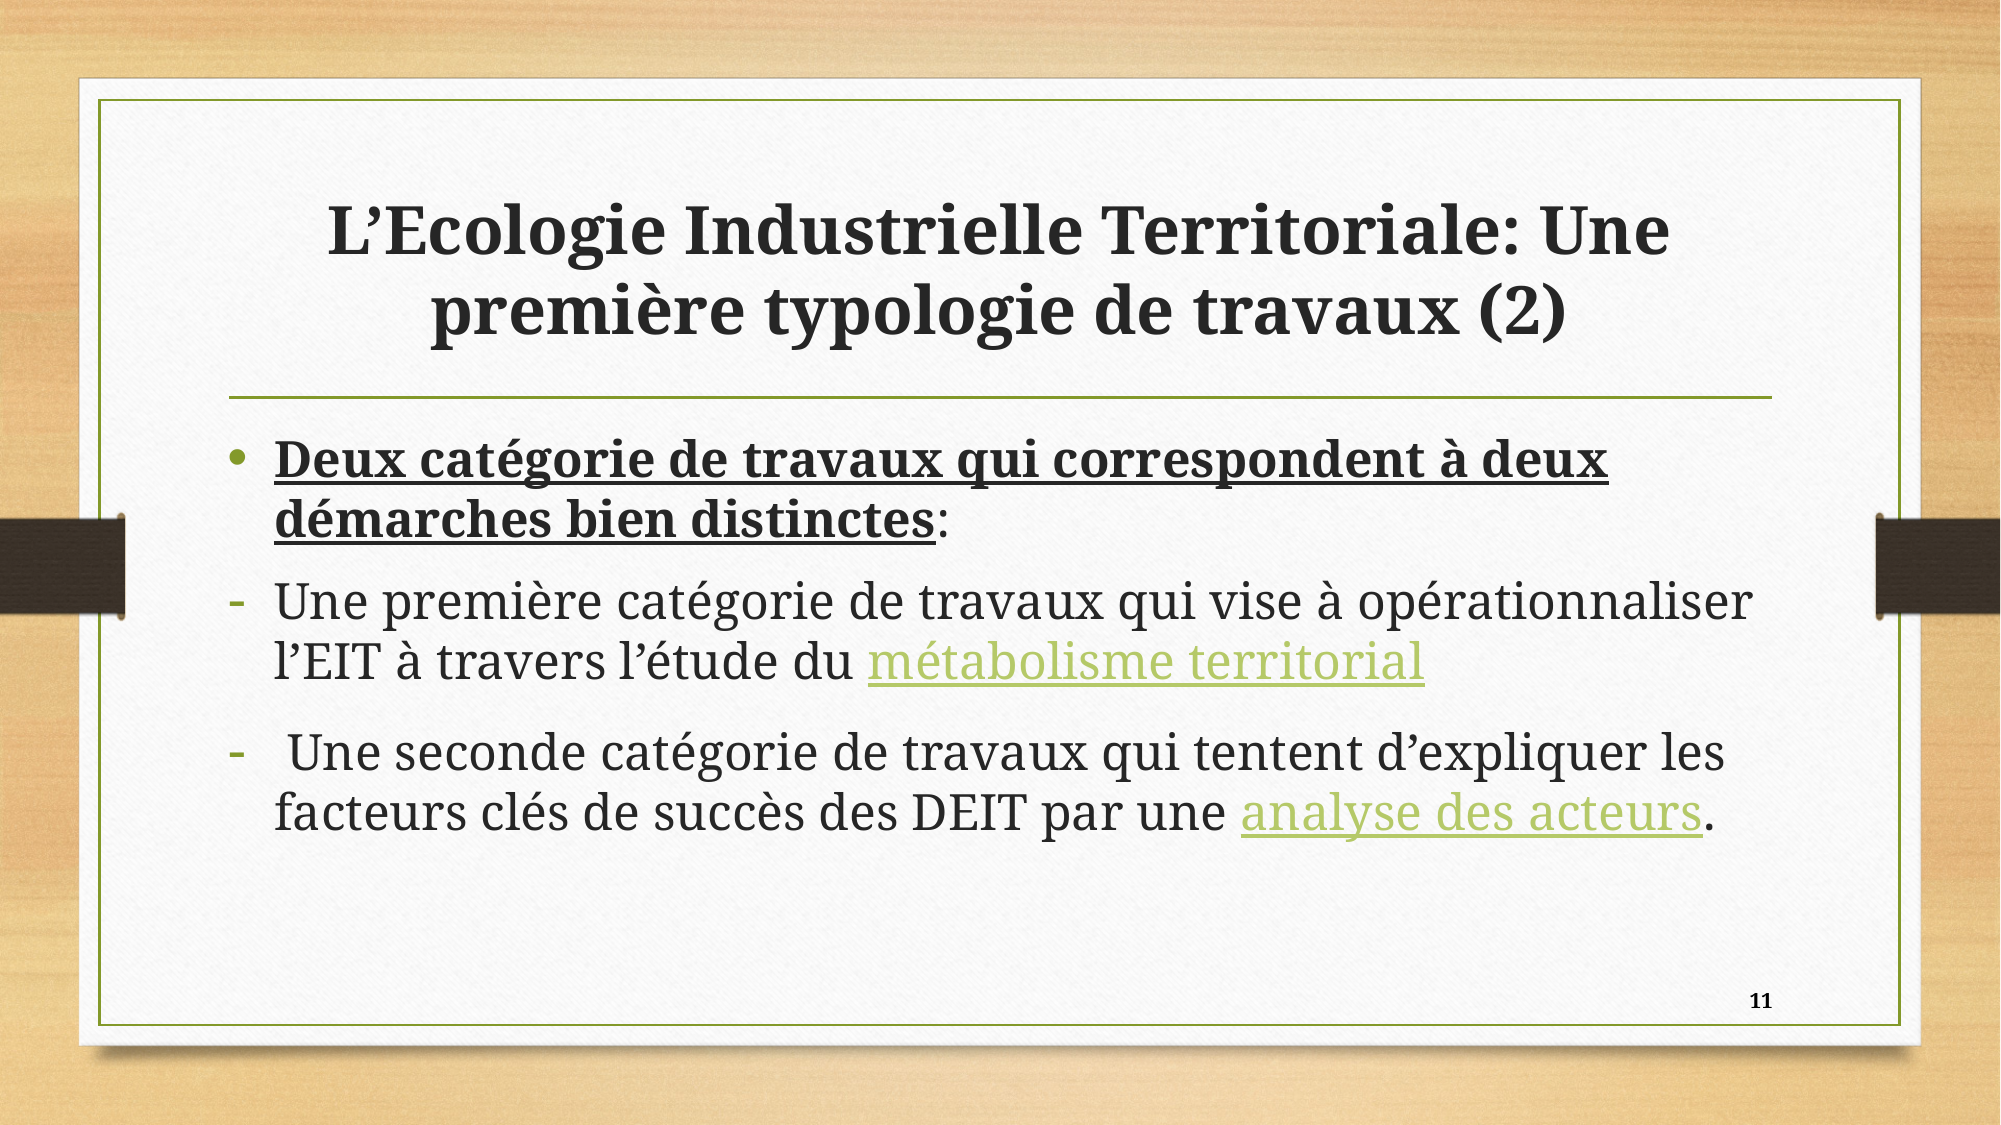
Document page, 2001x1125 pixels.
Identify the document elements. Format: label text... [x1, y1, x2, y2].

picture [0, 0, 2001, 1125]
list Deux catégorie de travaux qui correspondent à deux démarches bien distinctes: Une première catégorie de travaux qui vise à opérationnaliser l’EIT à travers l’étude du métabolisme territorial Une seconde catégorie de travaux qui tentent d’expliquer les facteurs clés de succès des DEIT par une analyse des acteurs. [212, 419, 1788, 964]
slide_number 11 [1698, 979, 1788, 1025]
title L’Ecologie Industrielle Territoriale: Une première typologie de travaux (2) [212, 161, 1788, 375]
